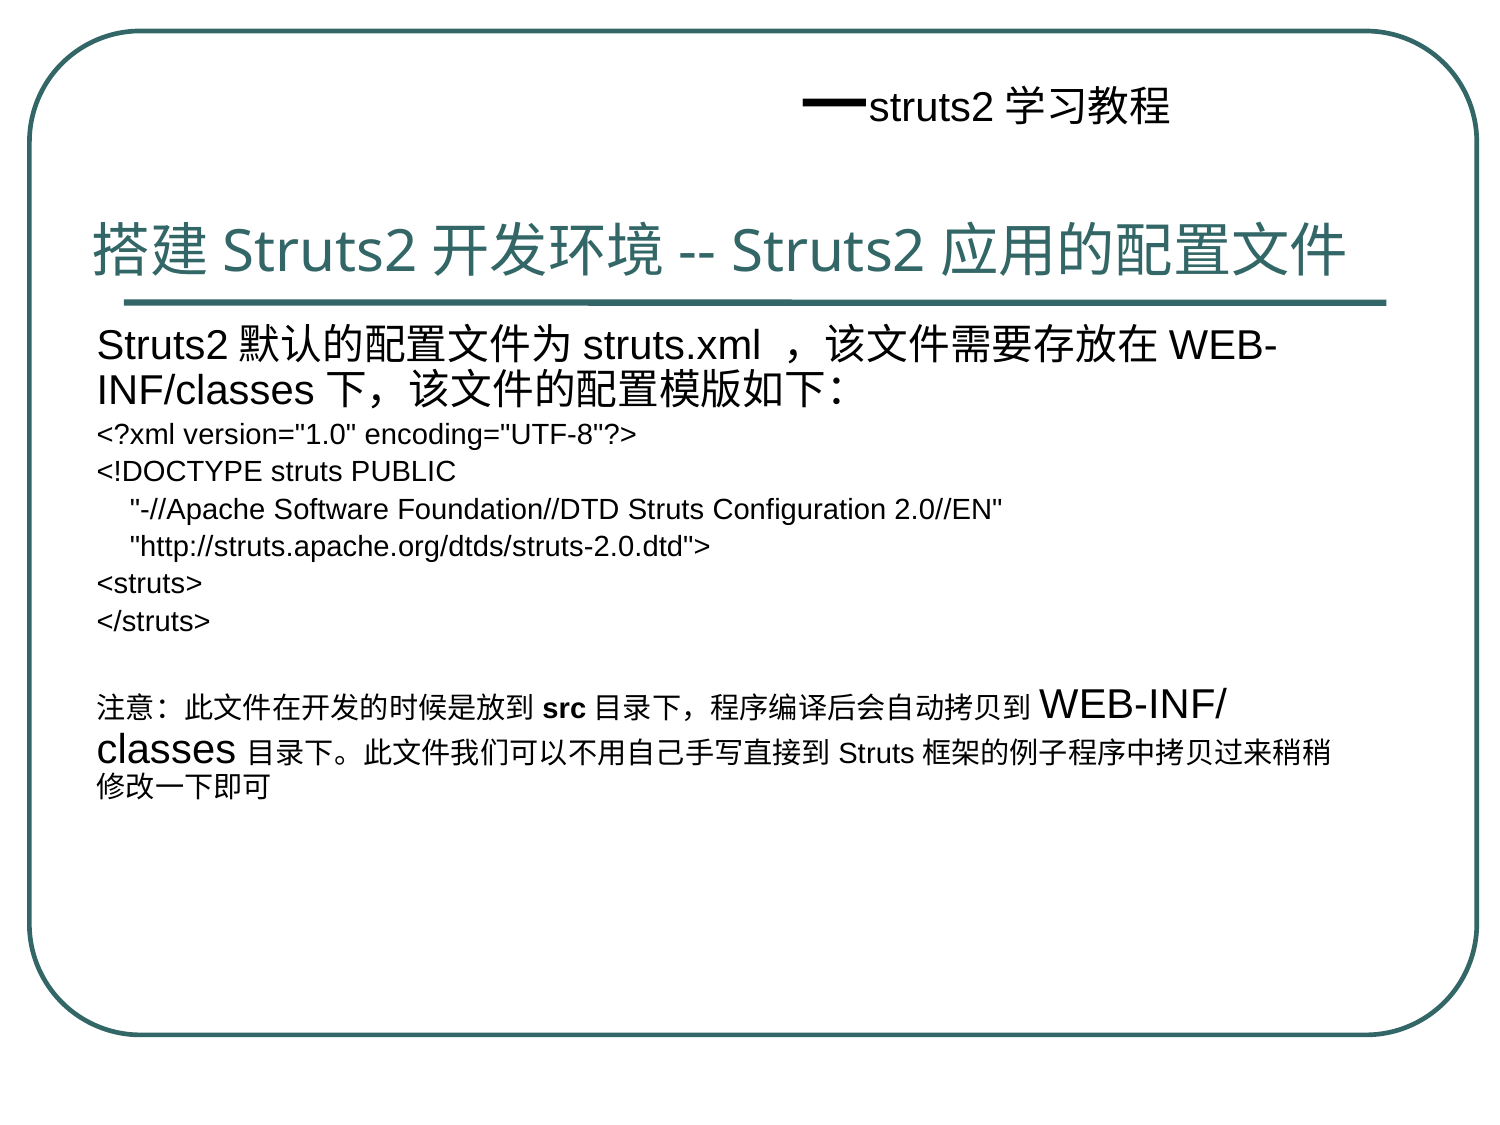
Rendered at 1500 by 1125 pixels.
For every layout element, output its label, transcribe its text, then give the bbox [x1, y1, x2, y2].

title 搭建Struts2开发环境-- Struts2应用的配置文件 [76, 184, 1412, 291]
text_box Struts2默认的配置文件为struts.xml ，该文件需要存放在WEB-INF/classes下，该文件的配置模版如下： <?xml version="1.0" encoding="UTF-8"?> <!DOCTYPE struts PUBLIC "-//Apache Software Foundation//DTD Struts Configuration 2.0//EN" "http://struts.apache.org/dtds/struts-2.0.dtd"> <struts> </struts> 注意：此文件在开发的时候是放到src目录下，程序编译后会自动拷贝到WEB-INF/classes目录下。此文件我们可以不用自己手写直接到Struts框架的例子程序中拷贝过来稍稍修改一下即可 [81, 316, 1360, 812]
